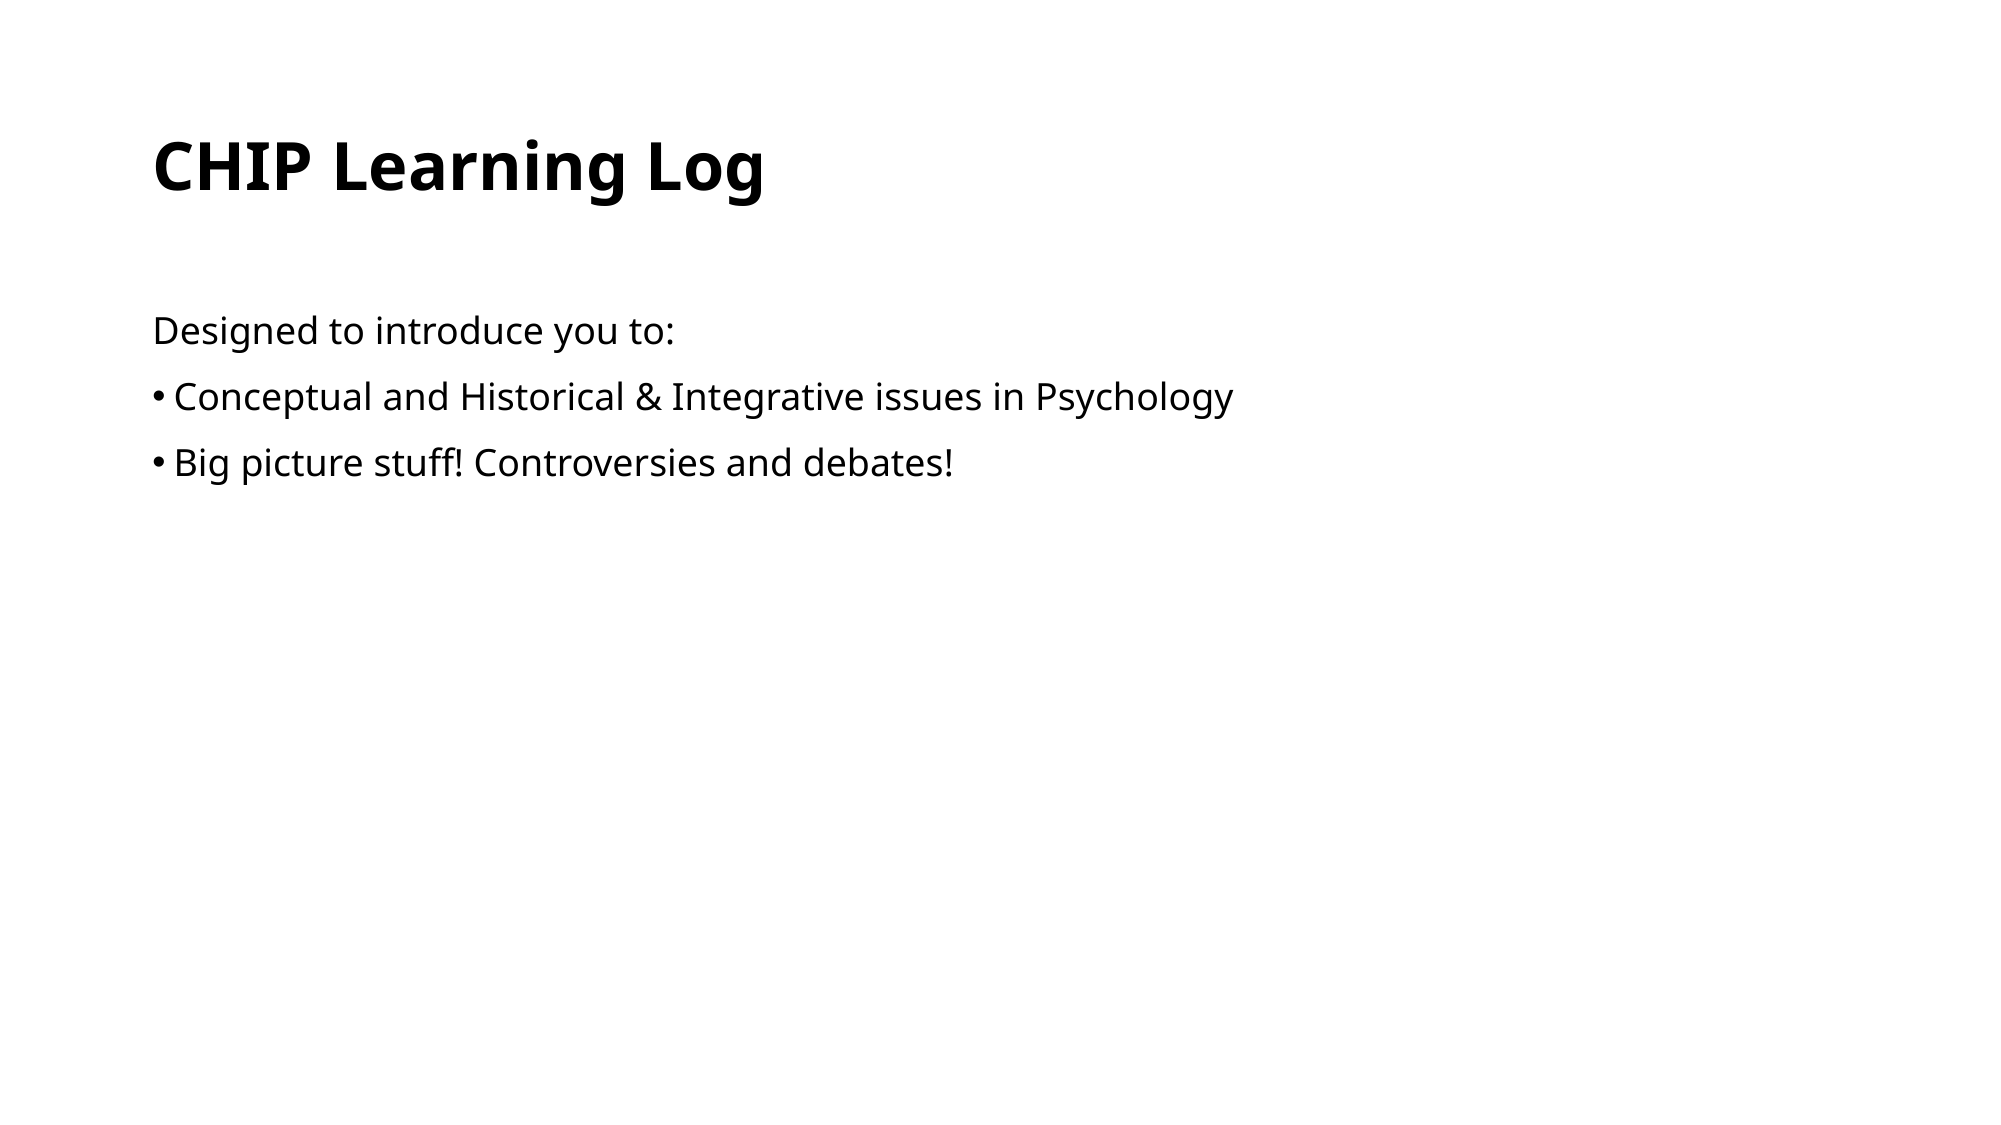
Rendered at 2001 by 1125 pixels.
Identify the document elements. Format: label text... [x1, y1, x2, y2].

title CHIP Learning Log [137, 59, 1779, 278]
list Designed to introduce you to: Conceptual and Historical & Integrative issues in Psychology Big picture stuff! Controversies and debates! [137, 299, 1863, 1014]
